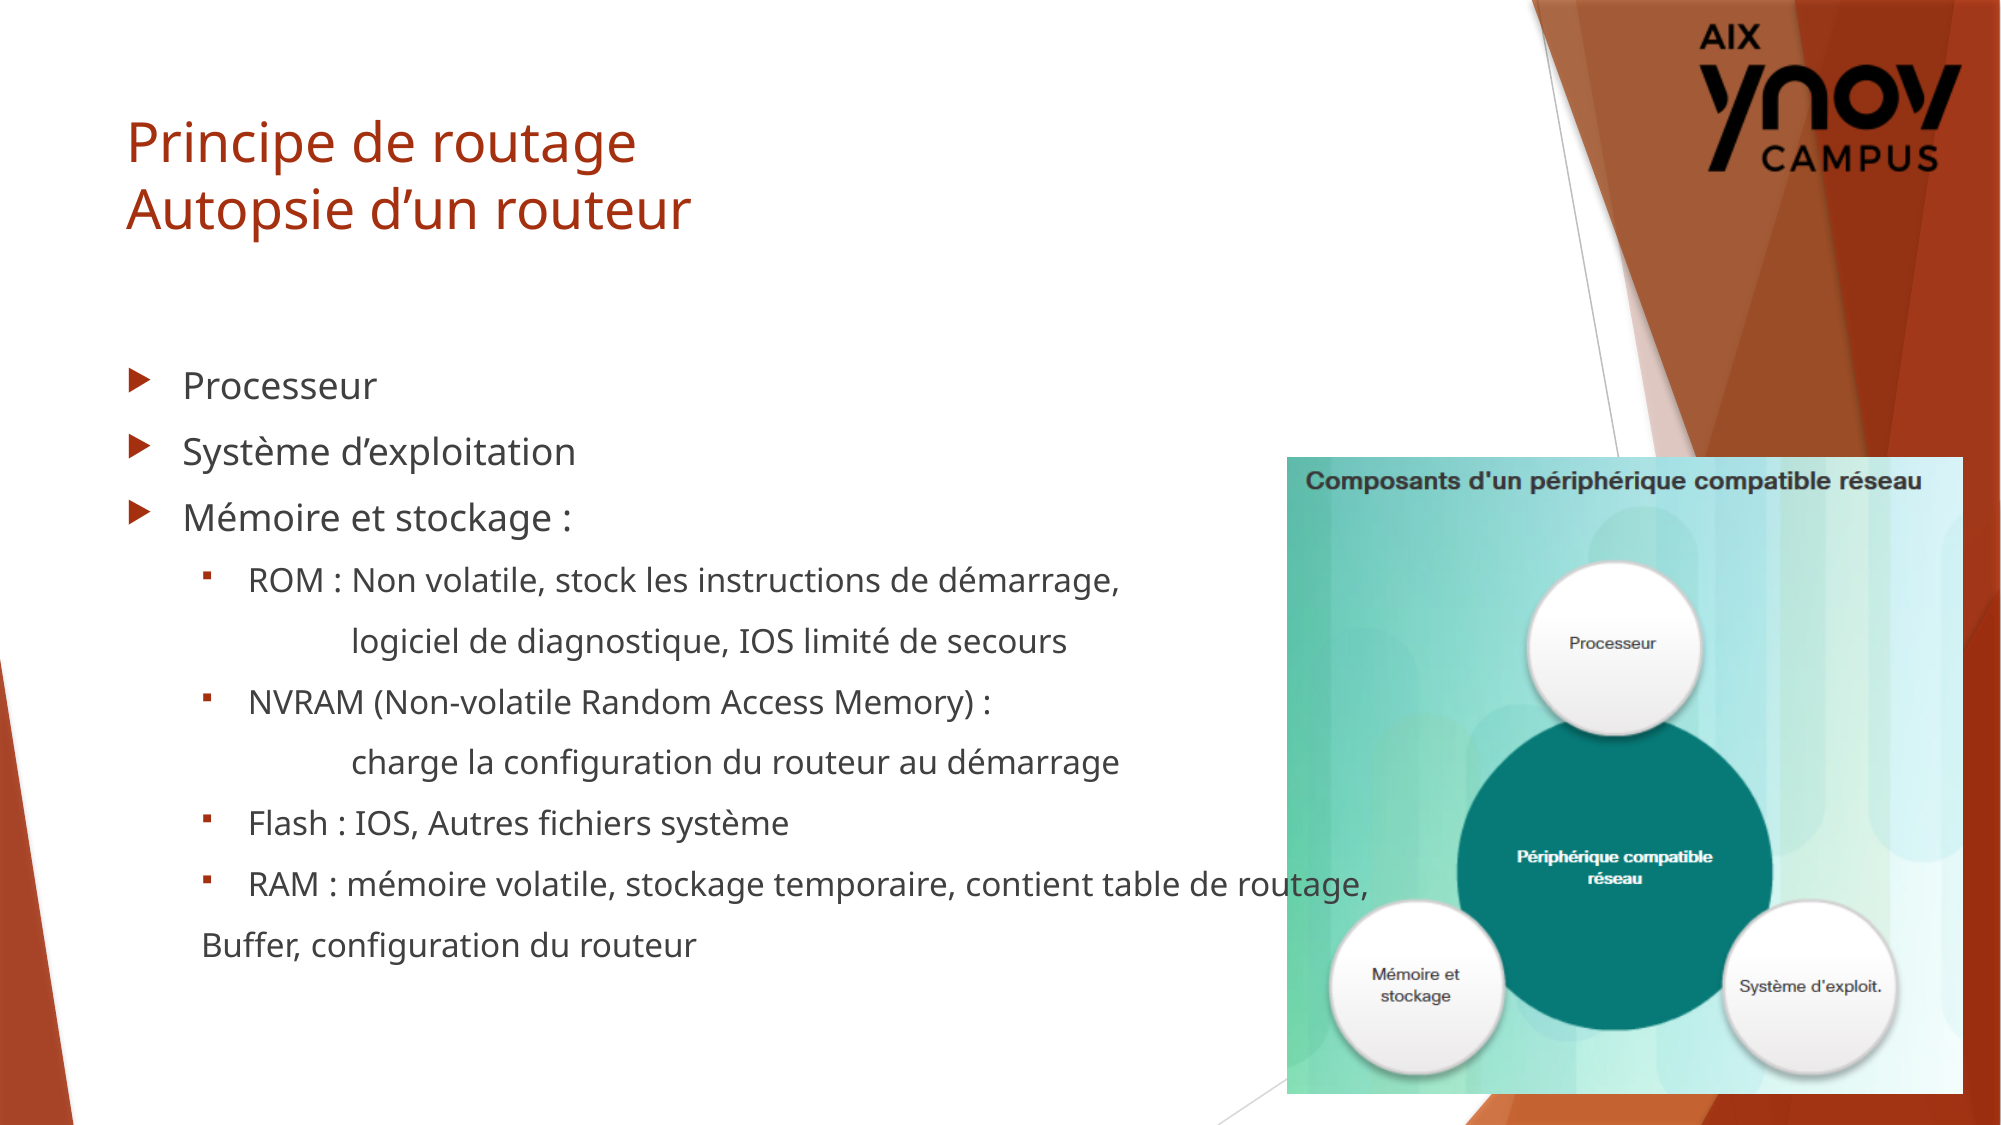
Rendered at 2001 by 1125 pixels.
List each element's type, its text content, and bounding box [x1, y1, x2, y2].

title Principe de routage Autopsie d’un routeur [111, 99, 1522, 317]
text_box Processeur Système d’exploitation Mémoire et stockage : ROM : Non volatile, stock les instructions de démarrage, logiciel de diagnostique, IOS limité de secours NVRAM (Non-volatile Random Access Memory) : charge la configuration du routeur au démarrage Flash : IOS, Autres fichiers système RAM : mémoire volatile, stockage temporaire, contient table de routage, Buffer, configuration du routeur [111, 354, 1522, 1070]
picture [1674, 0, 1987, 197]
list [1286, 456, 1963, 1095]
